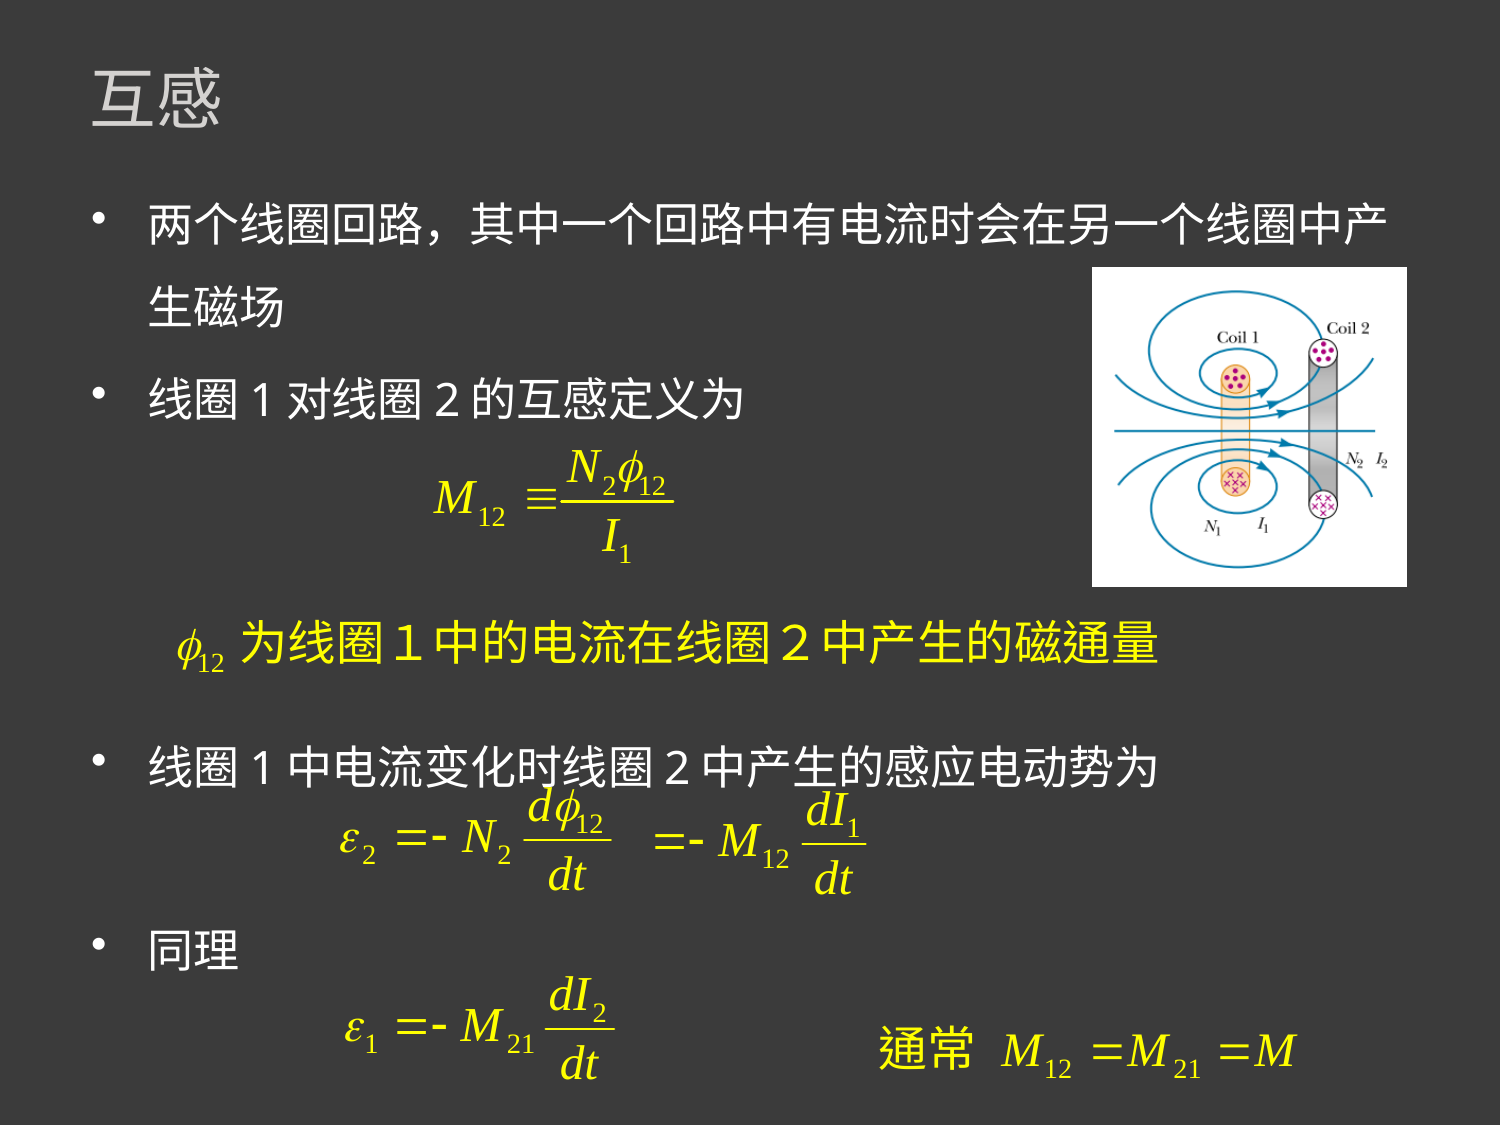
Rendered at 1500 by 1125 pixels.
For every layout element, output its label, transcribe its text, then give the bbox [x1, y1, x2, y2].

title 互感 [75, 45, 1425, 149]
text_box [330, 774, 624, 902]
list 两个线圈回路，其中一个回路中有电流时会在另一个线圈中产生磁场 线圈1对线圈2的互感定义为 线圈1中电流变化时线圈2中产生的感应电动势为 同理 [76, 160, 1427, 992]
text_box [336, 963, 625, 1091]
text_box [642, 778, 878, 906]
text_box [425, 436, 686, 575]
picture [1092, 266, 1407, 587]
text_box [170, 612, 1169, 685]
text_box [871, 1017, 1313, 1091]
